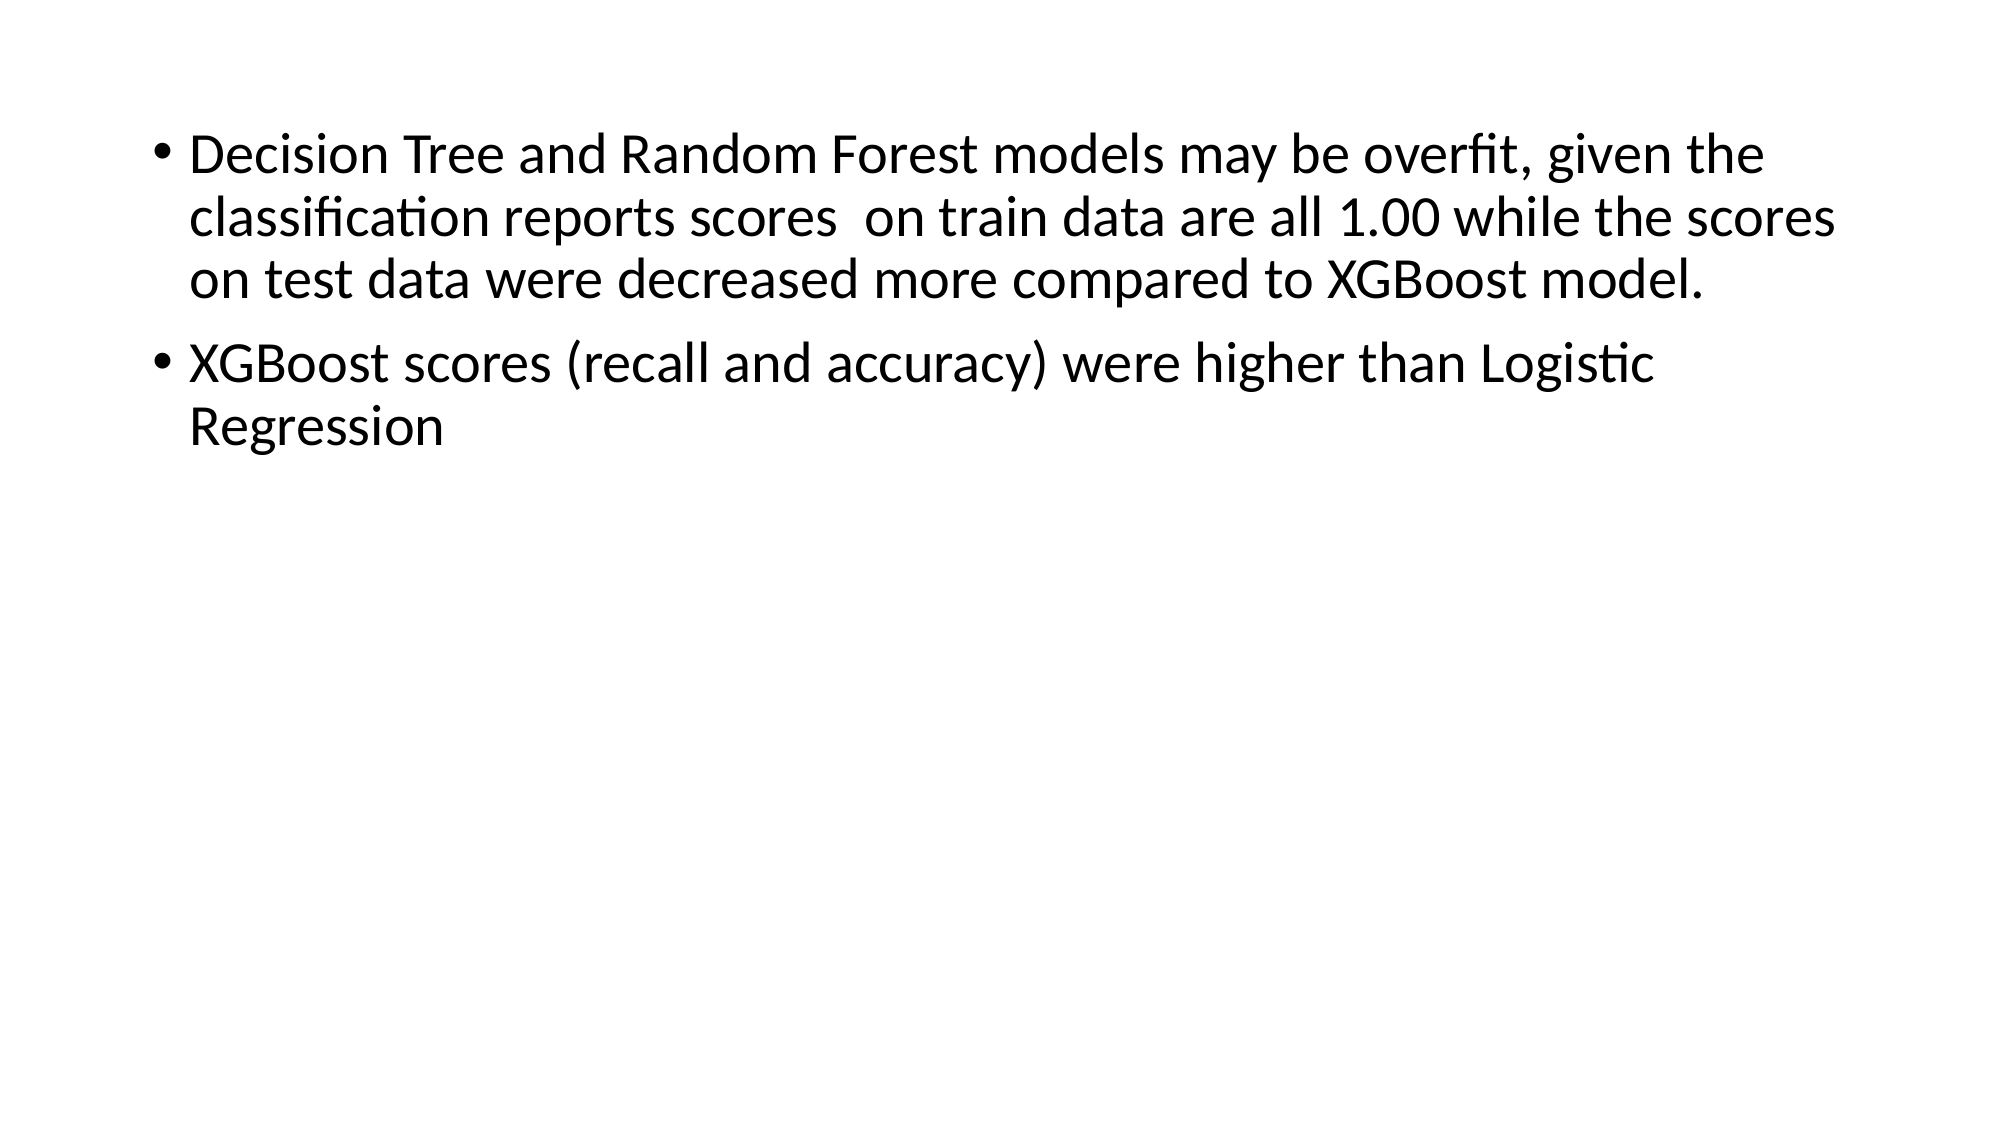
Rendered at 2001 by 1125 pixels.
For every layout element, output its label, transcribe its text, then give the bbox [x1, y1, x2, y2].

list Decision Tree and Random Forest models may be overfit, given the classification reports scores on train data are all 1.00 while the scores on test data were decreased more compared to XGBoost model. XGBoost scores (recall and accuracy) were higher than Logistic Regression [137, 115, 1863, 1014]
